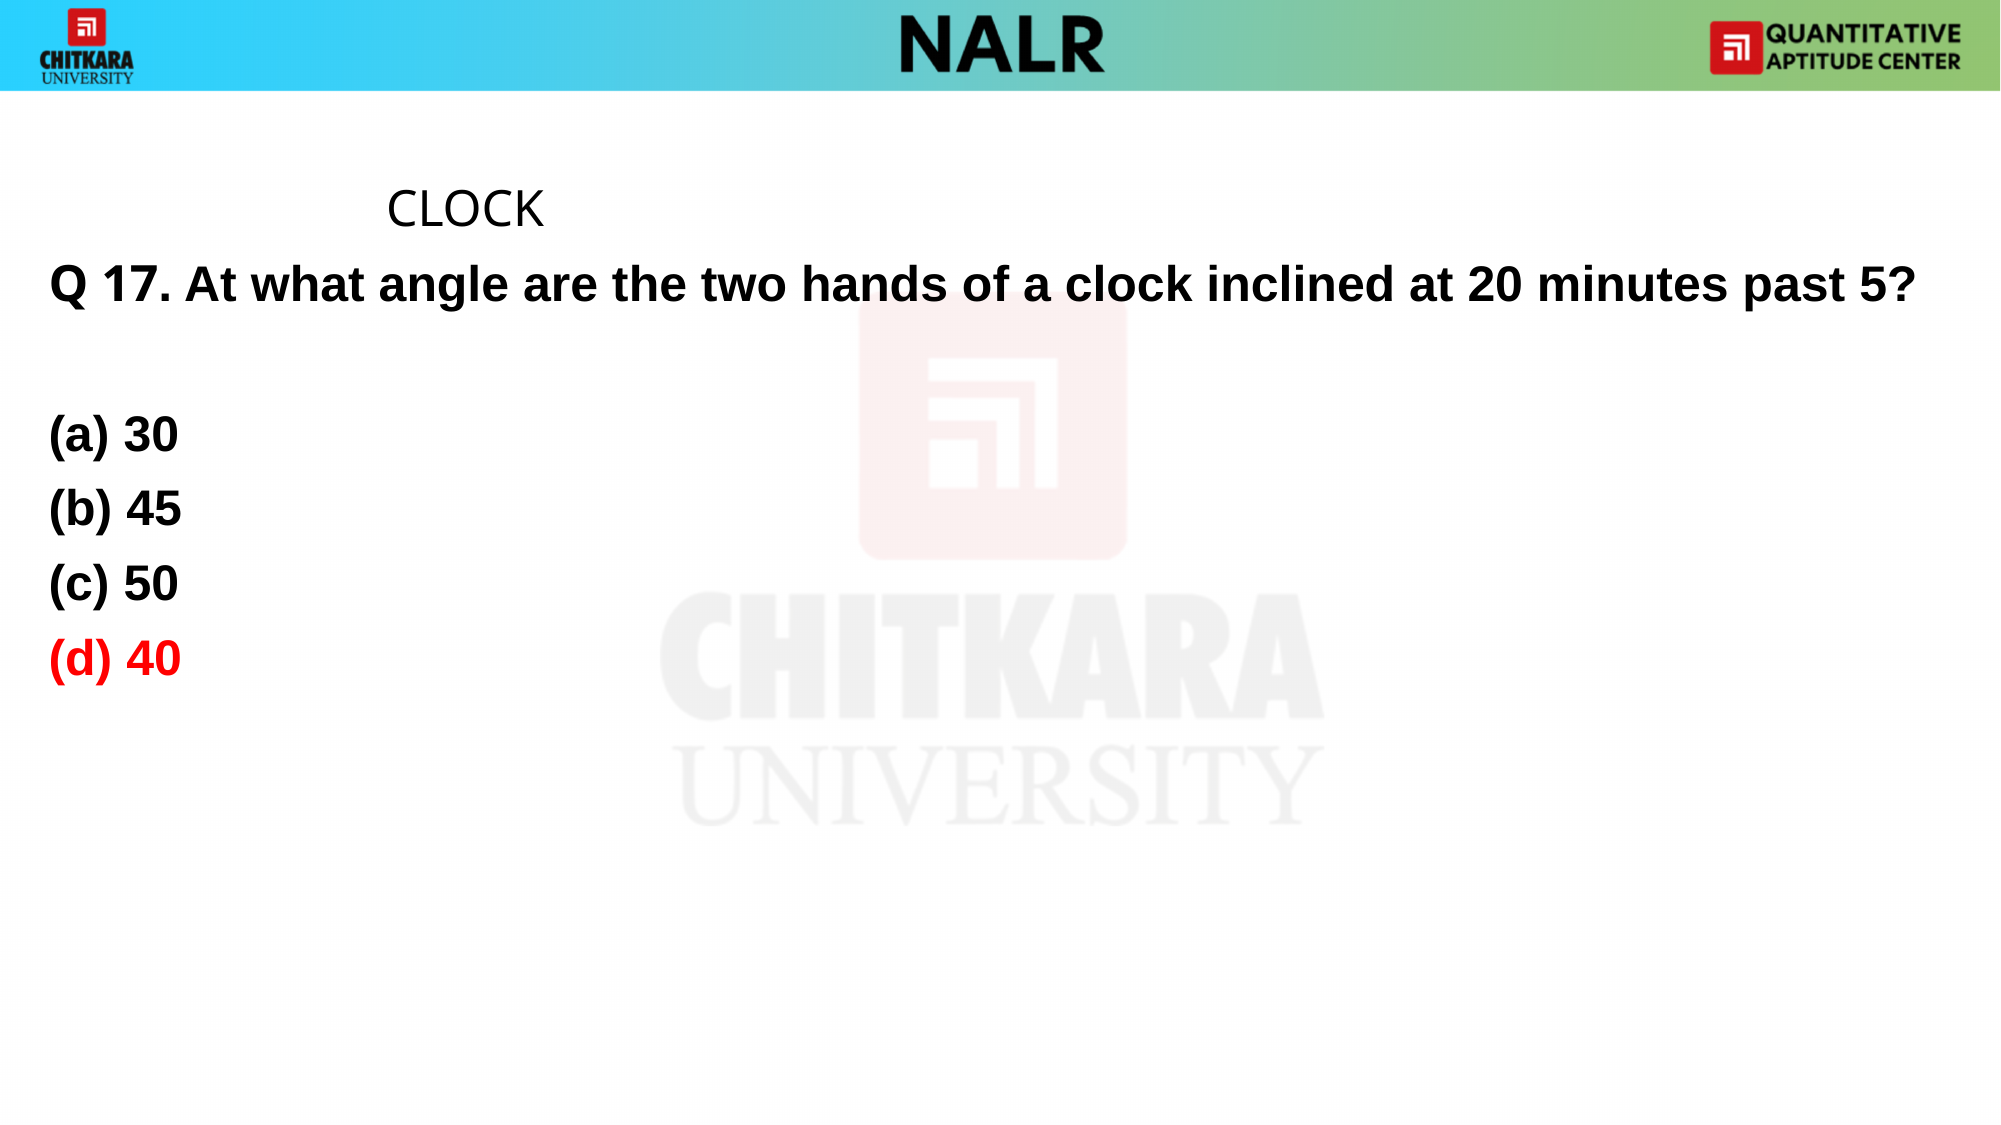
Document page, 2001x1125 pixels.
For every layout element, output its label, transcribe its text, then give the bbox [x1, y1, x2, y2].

list CLOCK Q 17. At what angle are the two hands of a clock inclined at 20 minutes past 5? 30 (b) 45 (c) 50 (d) 40 [33, 175, 1959, 1053]
title [41, 31, 1959, 142]
picture [0, 0, 2001, 1125]
